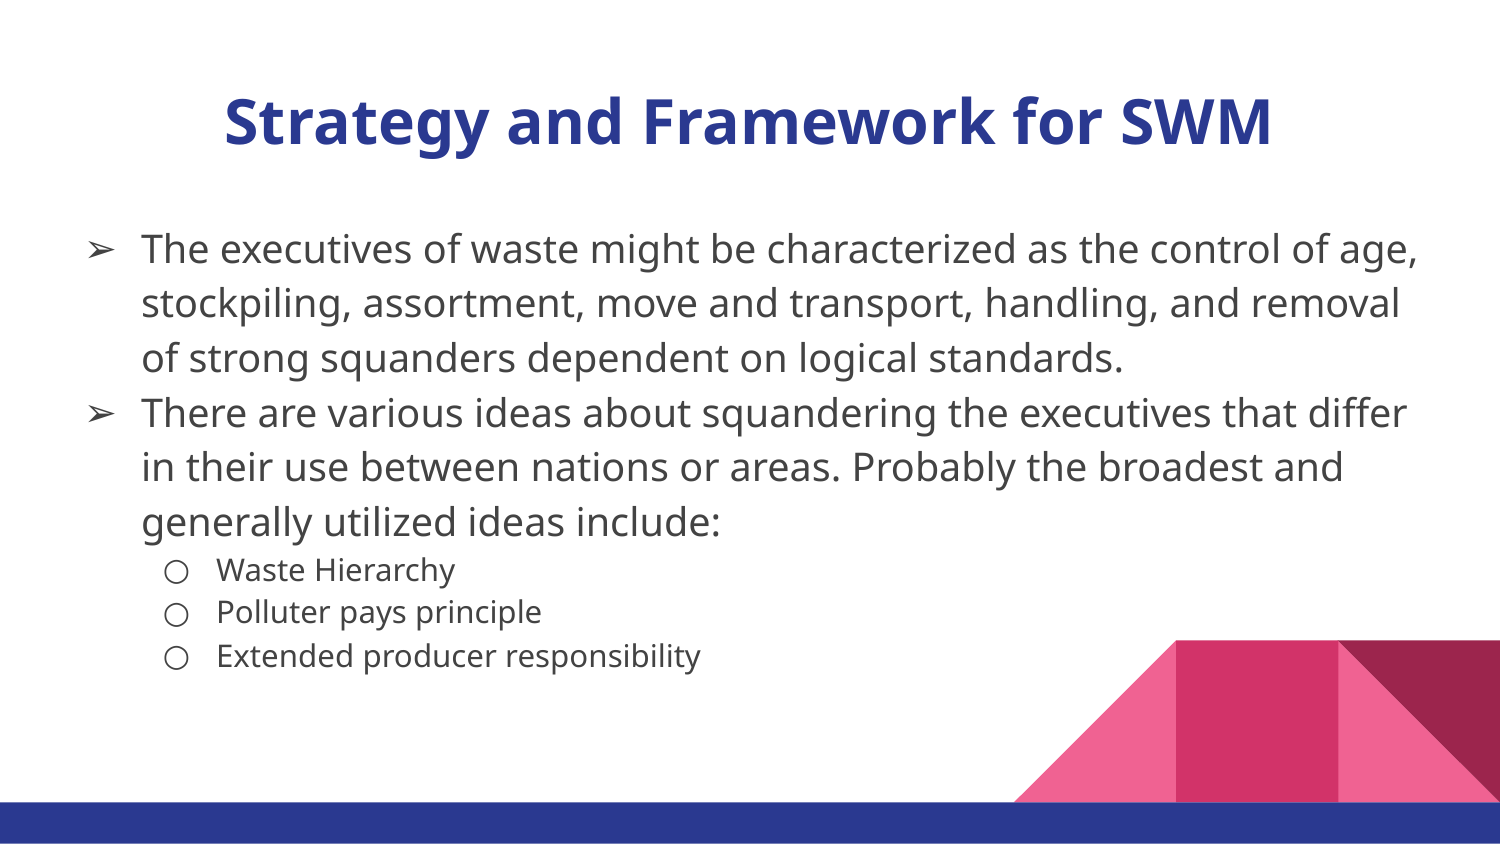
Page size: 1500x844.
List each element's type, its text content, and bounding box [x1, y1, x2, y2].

title Strategy and Framework for SWM [51, 67, 1449, 167]
list The executives of waste might be characterized as the control of age, stockpiling, assortment, move and transport, handling, and removal of strong squanders dependent on logical standards. There are various ideas about squandering the executives that differ in their use between nations or areas. Probably the broadest and generally utilized ideas include: Waste Hierarchy Polluter pays principle Extended producer responsibility [51, 201, 1449, 750]
